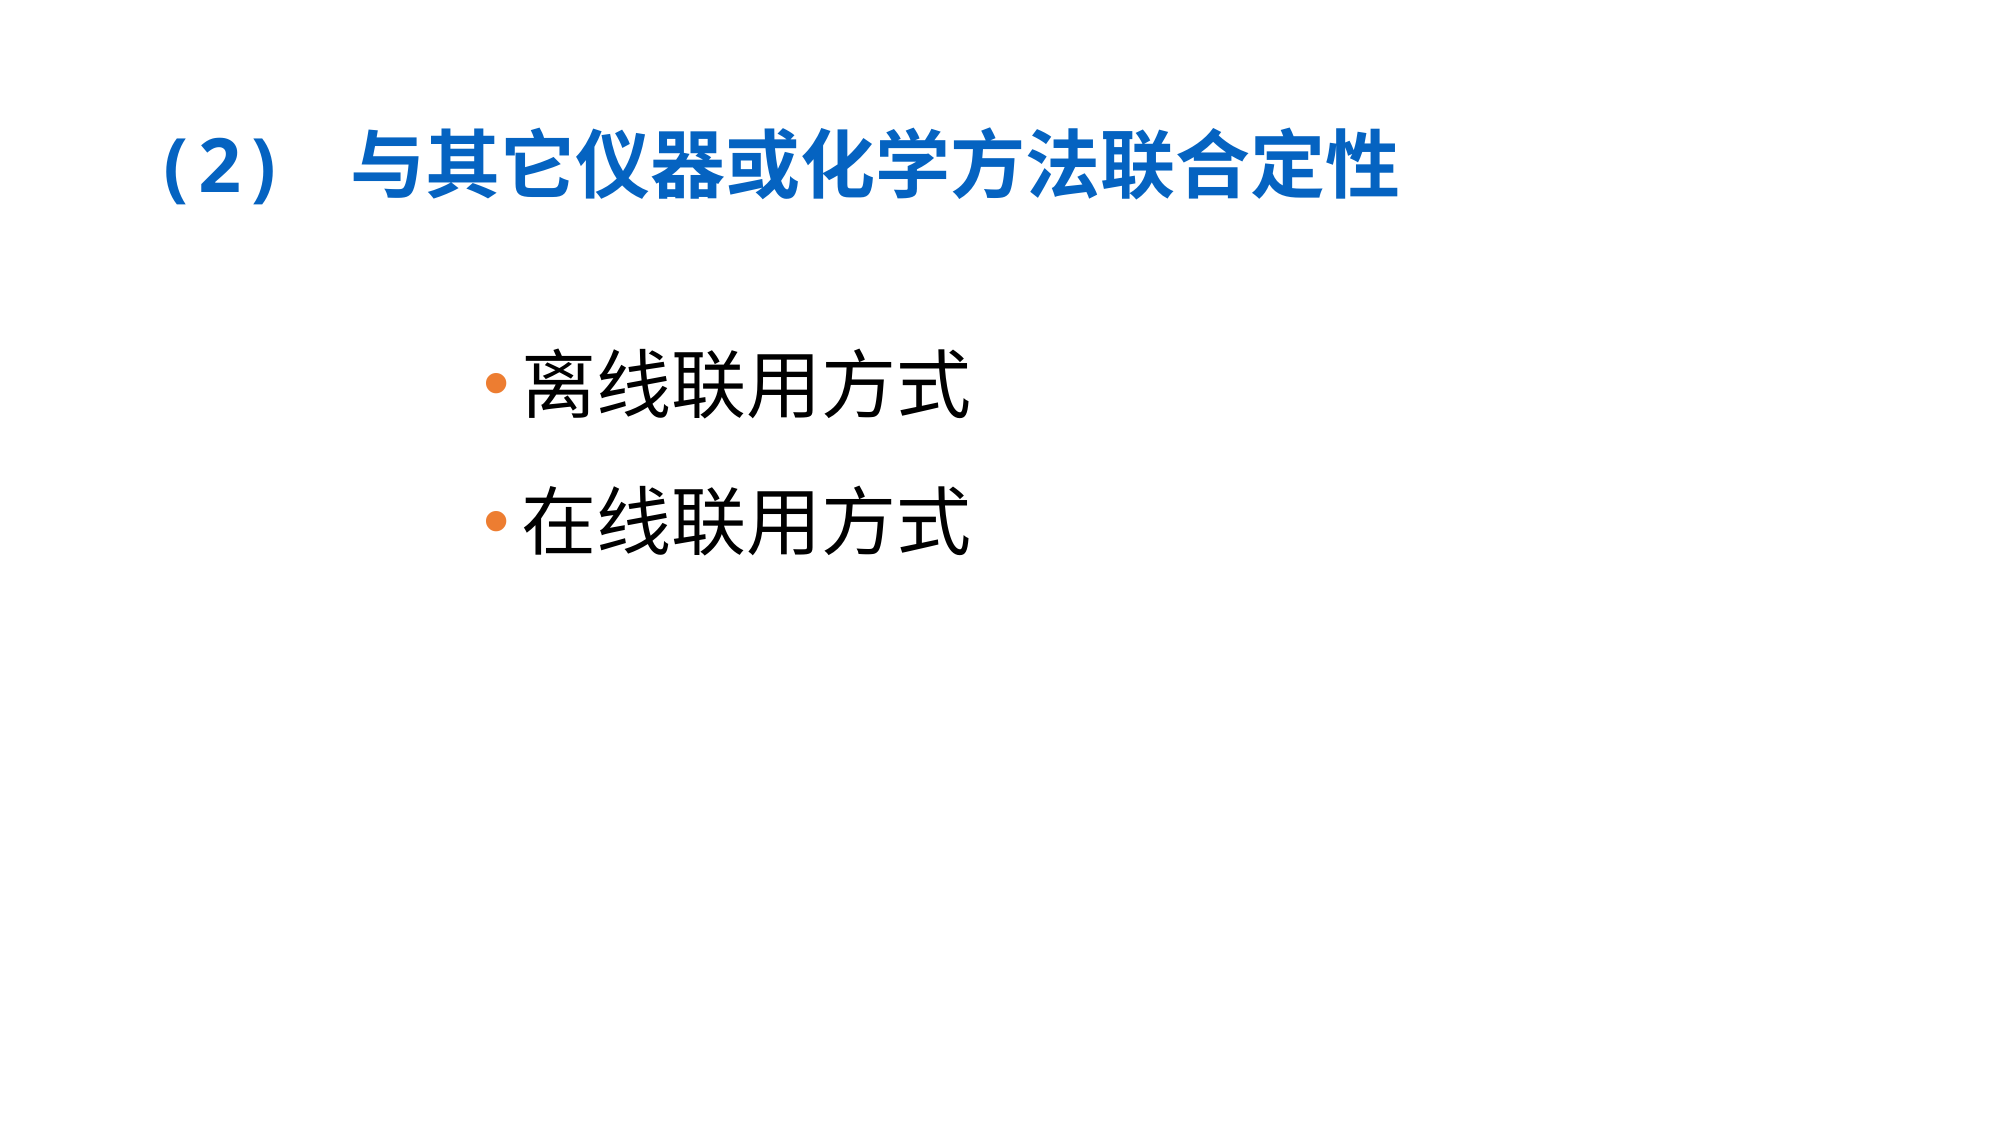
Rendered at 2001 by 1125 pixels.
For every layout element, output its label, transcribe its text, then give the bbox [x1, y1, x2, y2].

title (2) 与其它仪器或化学方法联合定性 [137, 59, 1863, 278]
list 离线联用方式 在线联用方式 [468, 302, 1709, 941]
